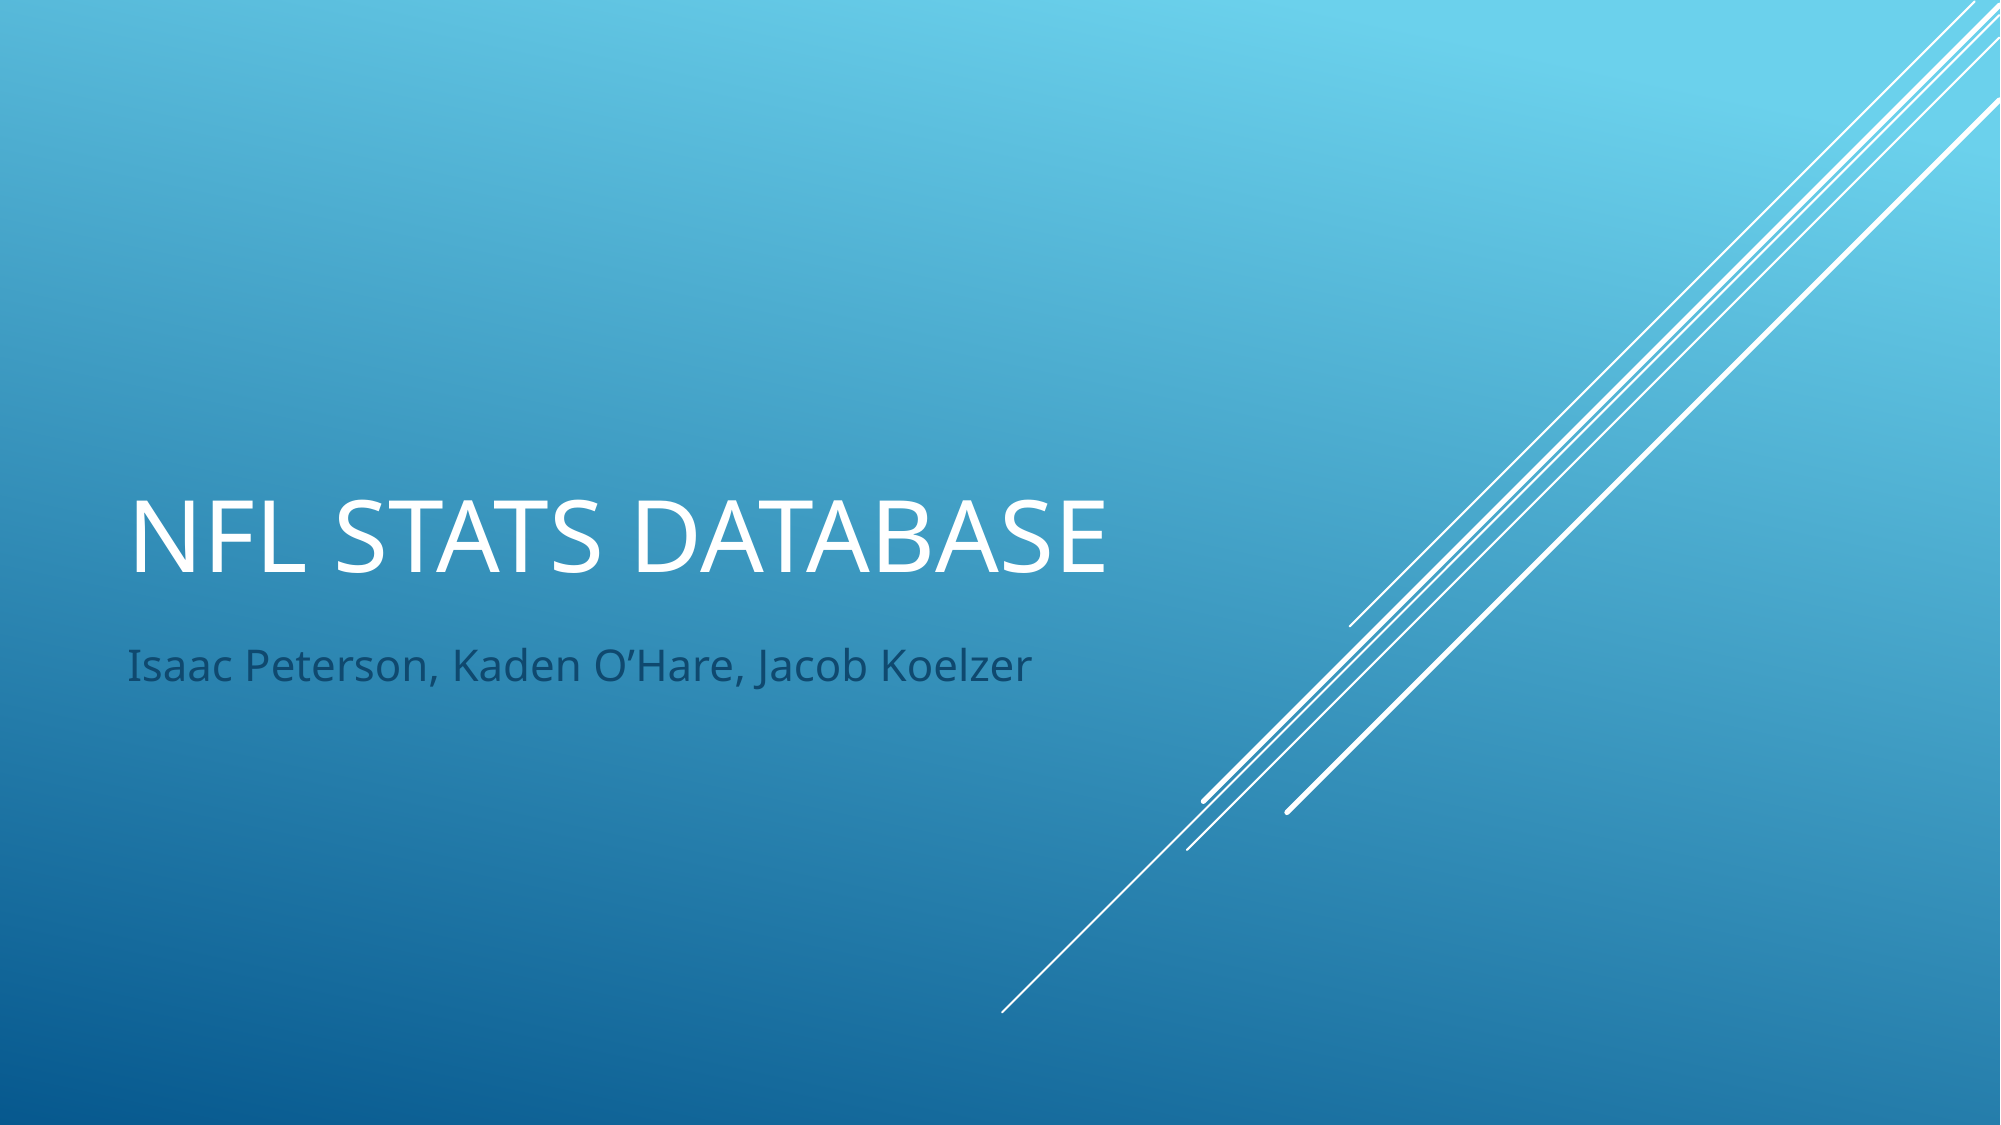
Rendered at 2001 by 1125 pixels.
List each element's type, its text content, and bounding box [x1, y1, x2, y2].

subtitle Isaac Peterson, Kaden O’Hare, Jacob Koelzer [112, 630, 1163, 950]
title NFL Stats Database [112, 112, 1425, 600]
